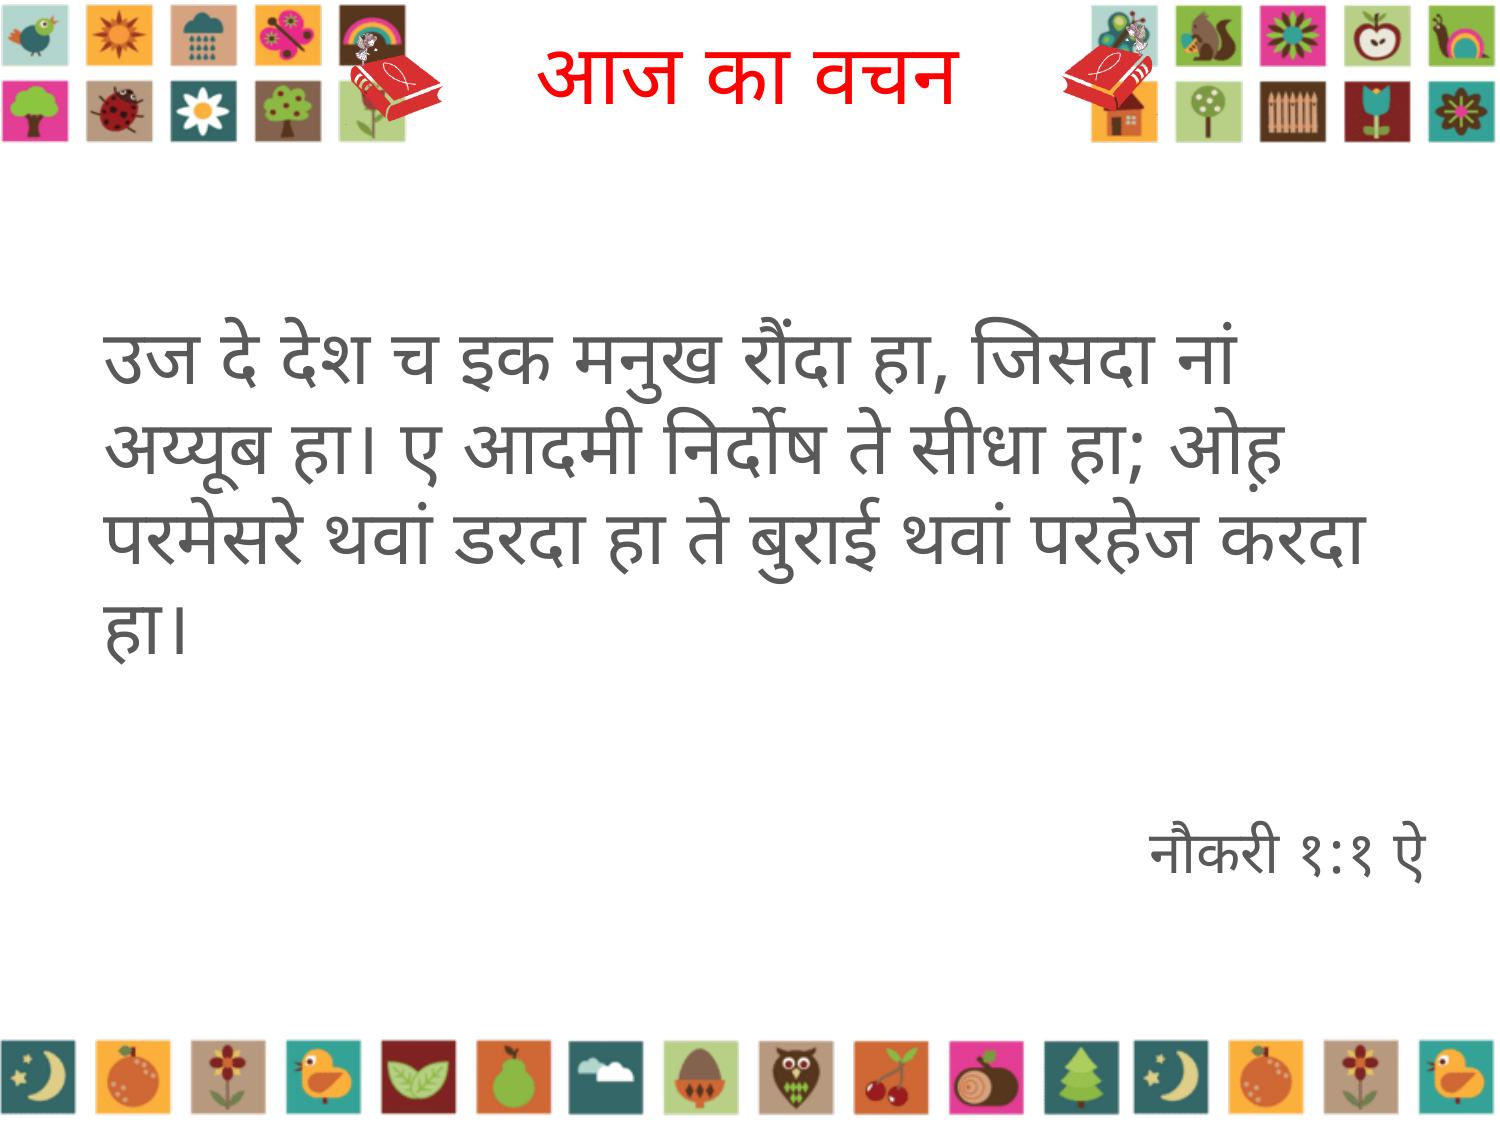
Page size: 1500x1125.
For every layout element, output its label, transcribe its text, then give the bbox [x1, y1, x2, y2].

picture [1030, 3, 1500, 150]
text_box नौकरी १:१ ऐ [808, 807, 1441, 893]
picture [0, 3, 475, 150]
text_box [0, 1028, 1500, 1118]
text_box उज दे देश च इक मनुख रौंदा हा, जिसदा नां अय्यूब हा। ए आदमी निर्दोष ते सीधा हा; ओह़ परमेसरे थवां डरदा हा ते बुराई थवां परहेज करदा हा। [88, 302, 1436, 678]
text_box आज का वचन [425, 13, 1078, 129]
